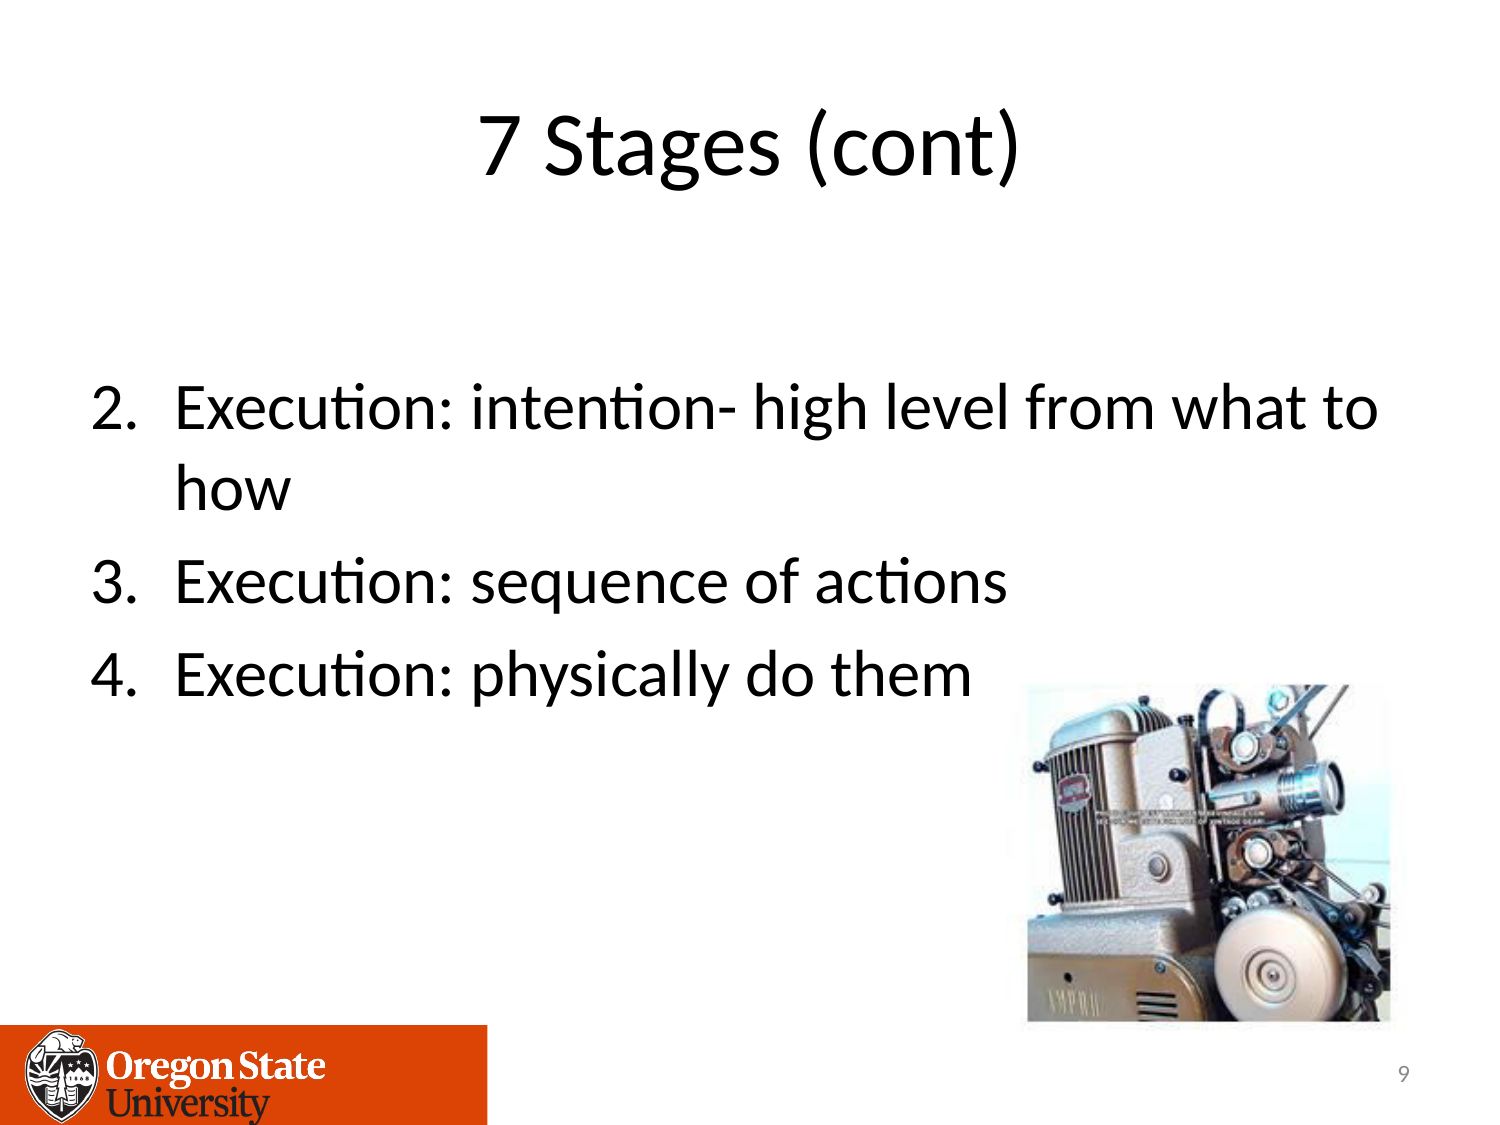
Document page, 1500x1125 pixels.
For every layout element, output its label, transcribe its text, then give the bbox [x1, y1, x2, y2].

picture [999, 669, 1407, 1042]
slide_number 9 [1074, 1042, 1425, 1103]
title 7 Stages (cont) [75, 45, 1425, 233]
list Execution: intention- high level from what to how Execution: sequence of actions Execution: physically do them [75, 262, 1425, 1005]
